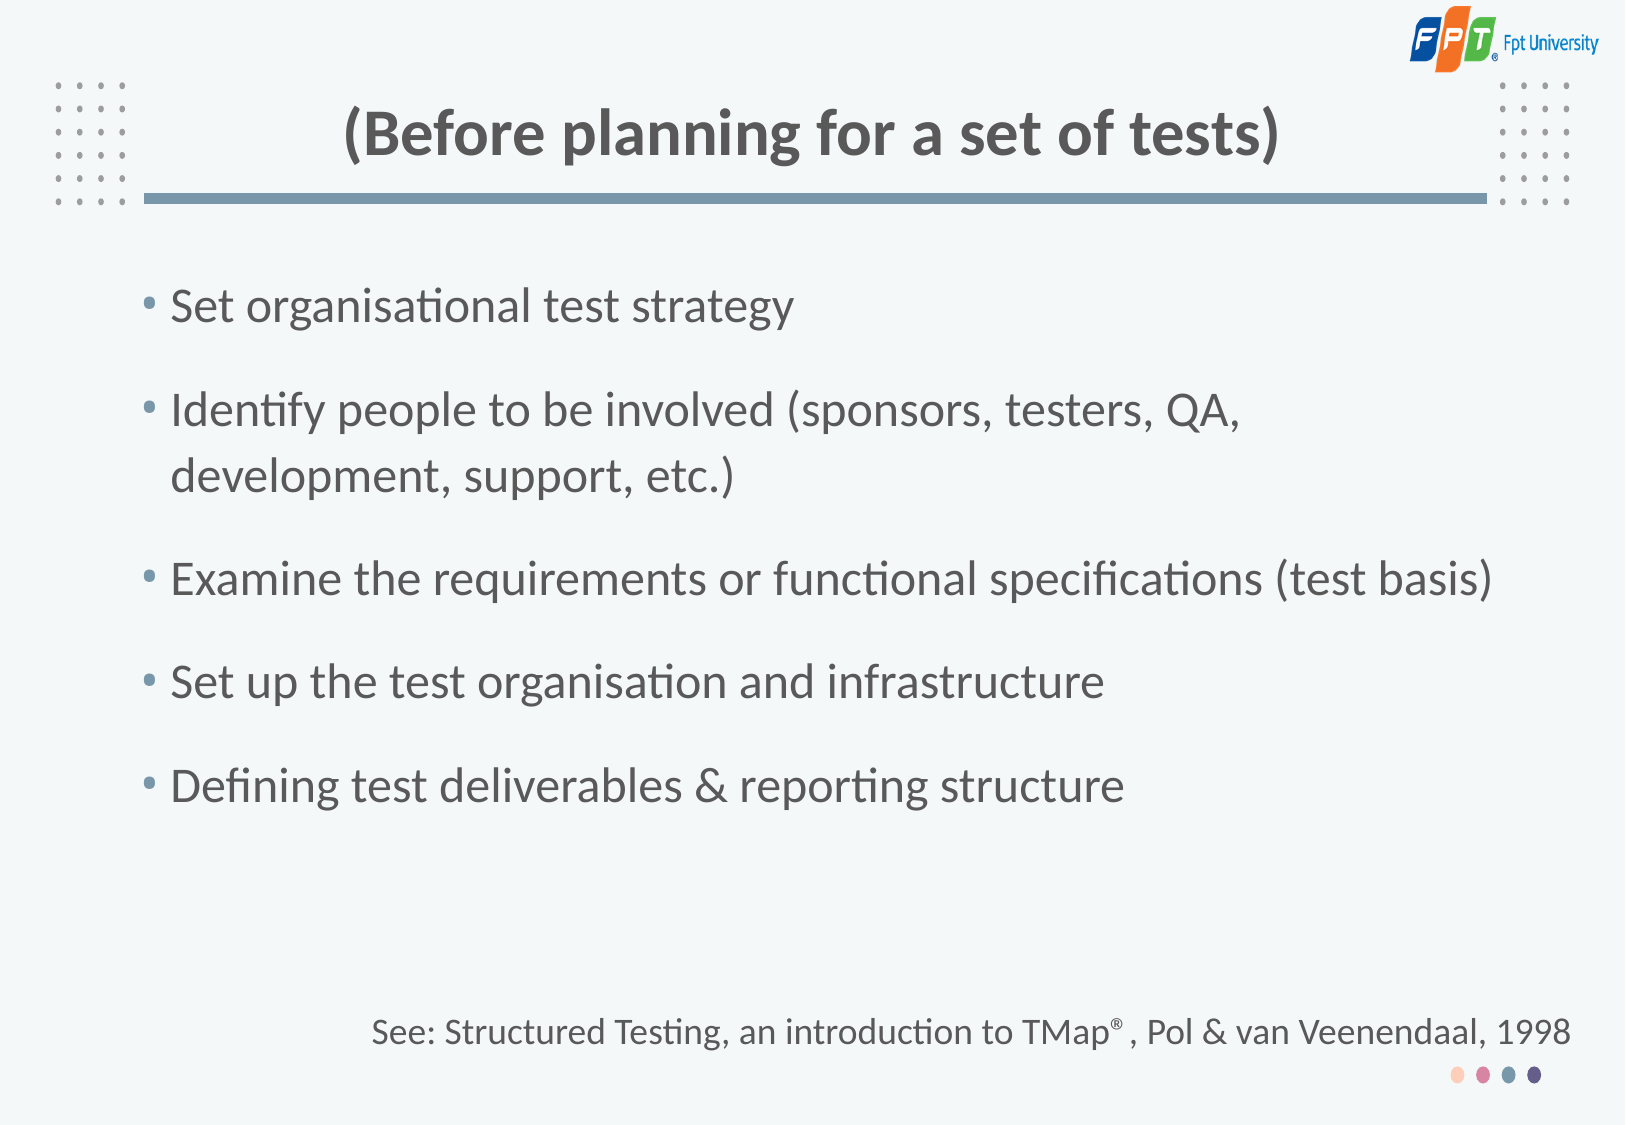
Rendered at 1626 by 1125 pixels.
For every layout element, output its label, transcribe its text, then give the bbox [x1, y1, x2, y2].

picture [1383, 6, 1624, 88]
title (Before planning for a set of tests) [111, 60, 1514, 208]
list Set organisational test strategy Identify people to be involved (sponsors, testers, QA, development, support, etc.) Examine the requirements or functional specifications (test basis) Set up the test organisation and infrastructure Defining test deliverables & reporting structure [125, 259, 1514, 999]
text_box See: Structured Testing, an introduction to TMap®, Pol & van Veenendaal, 1998 [34, 999, 1588, 1060]
